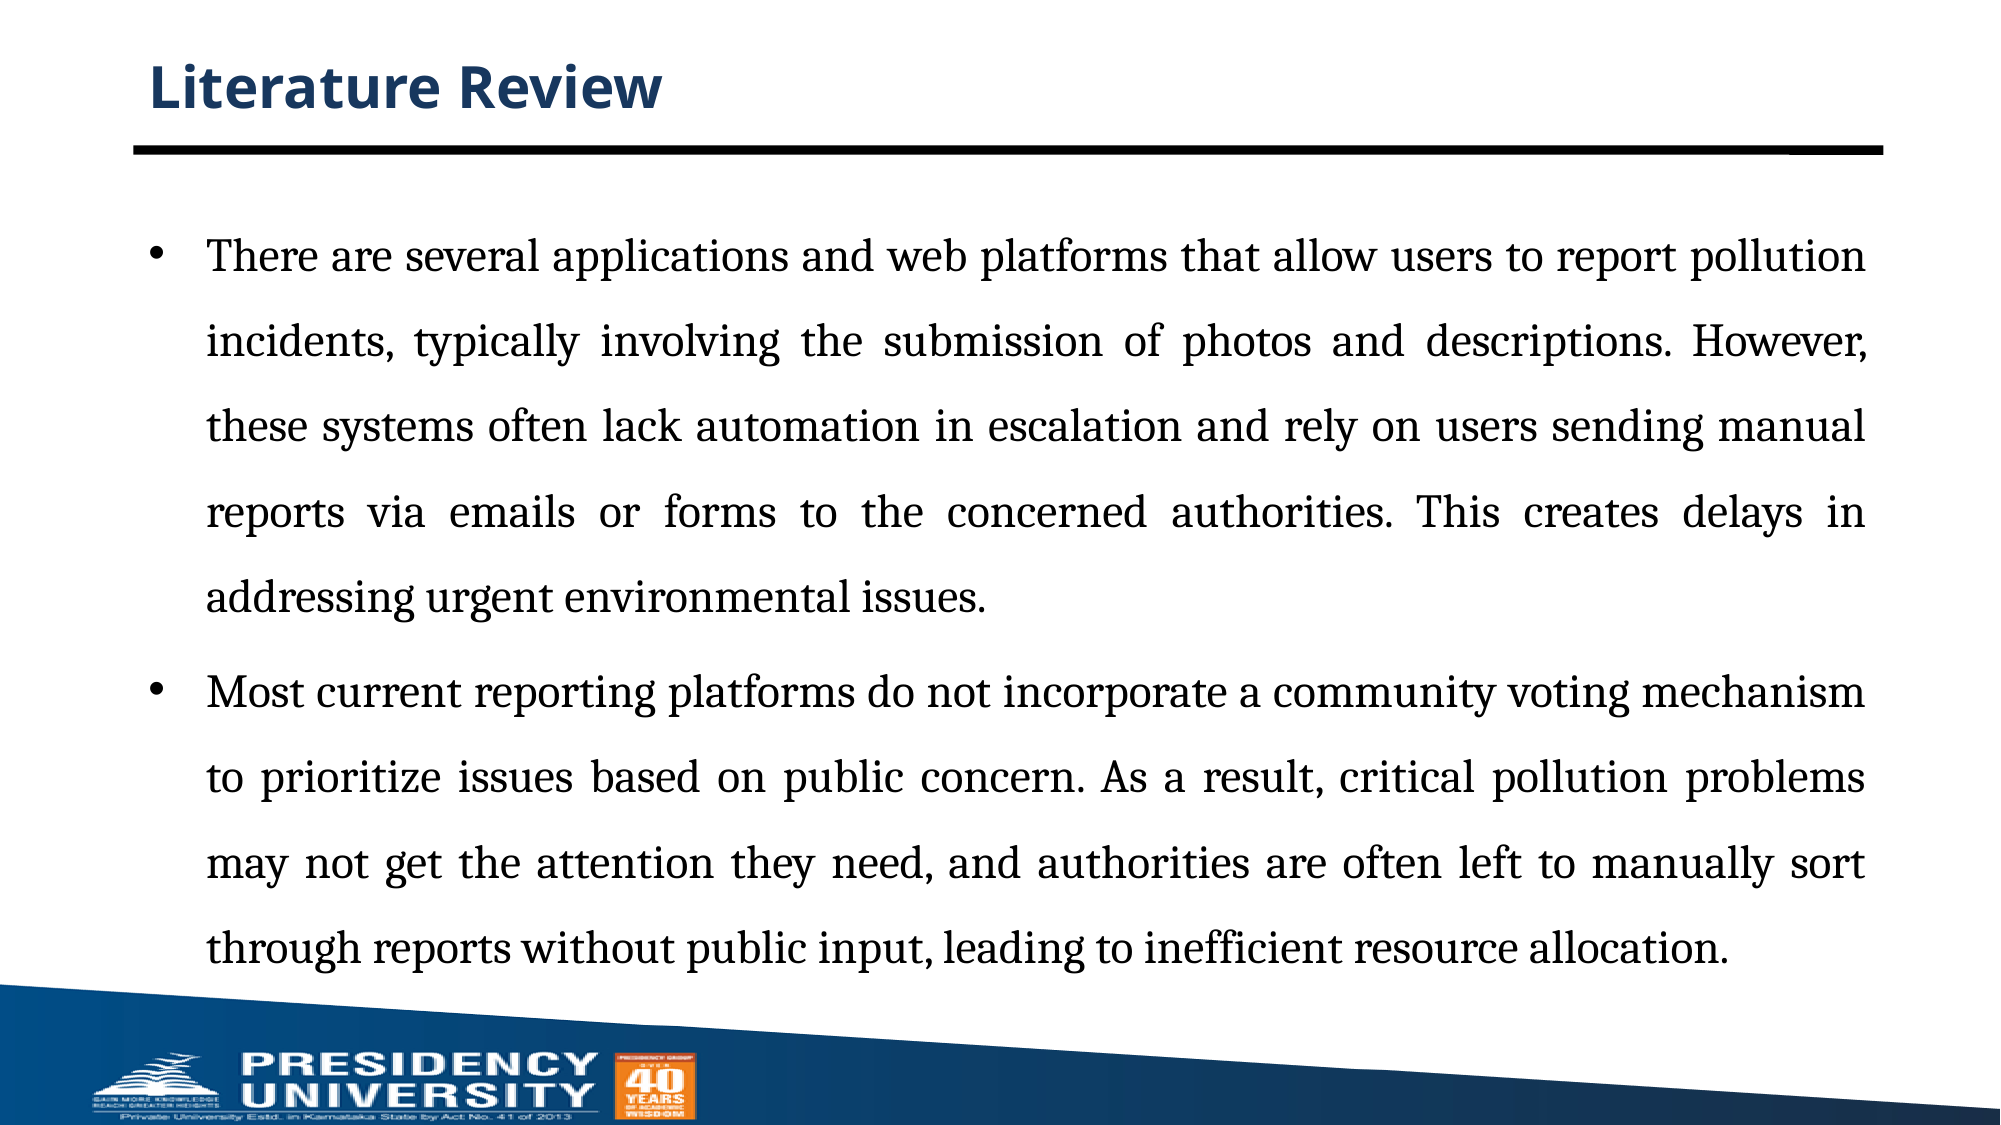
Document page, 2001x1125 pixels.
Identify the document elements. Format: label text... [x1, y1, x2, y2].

list There are several applications and web platforms that allow users to report pollution incidents, typically involving the submission of photos and descriptions. However, these systems often lack automation in escalation and rely on users sending manual reports via emails or forms to the concerned authorities. This creates delays in addressing urgent environmental issues. Most current reporting platforms do not incorporate a community voting mechanism to prioritize issues based on public concern. As a result, critical pollution problems may not get the attention they need, and authorities are often left to manually sort through reports without public input, leading to inefficient resource allocation. [133, 187, 1884, 1000]
title Literature Review [133, 45, 1884, 125]
picture [0, 982, 2000, 1125]
